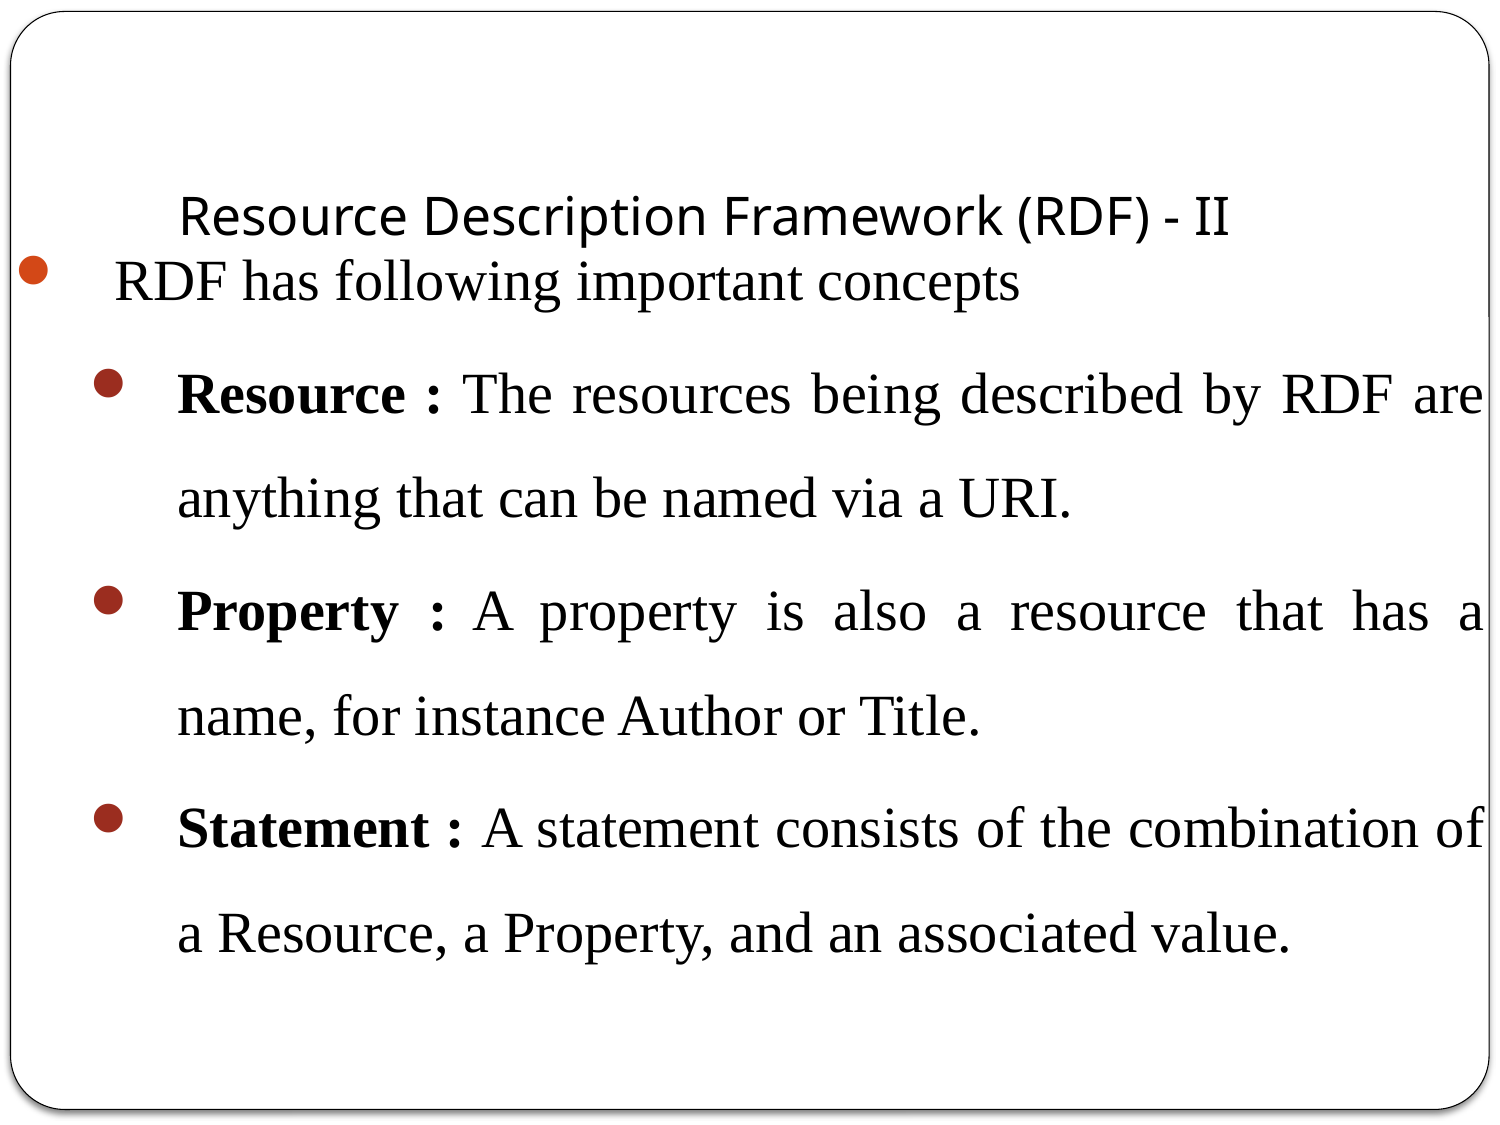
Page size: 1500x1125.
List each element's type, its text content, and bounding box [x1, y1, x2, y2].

list RDF has following important concepts Resource : The resources being described by RDF are anything that can be named via a URI. Property : A property is also a resource that has a name, for instance Author or Title. Statement : A statement consists of the combination of a Resource, a Property, and an associated value. [0, 200, 1500, 1125]
title Resource Description Framework (RDF) - II [150, 45, 1425, 200]
